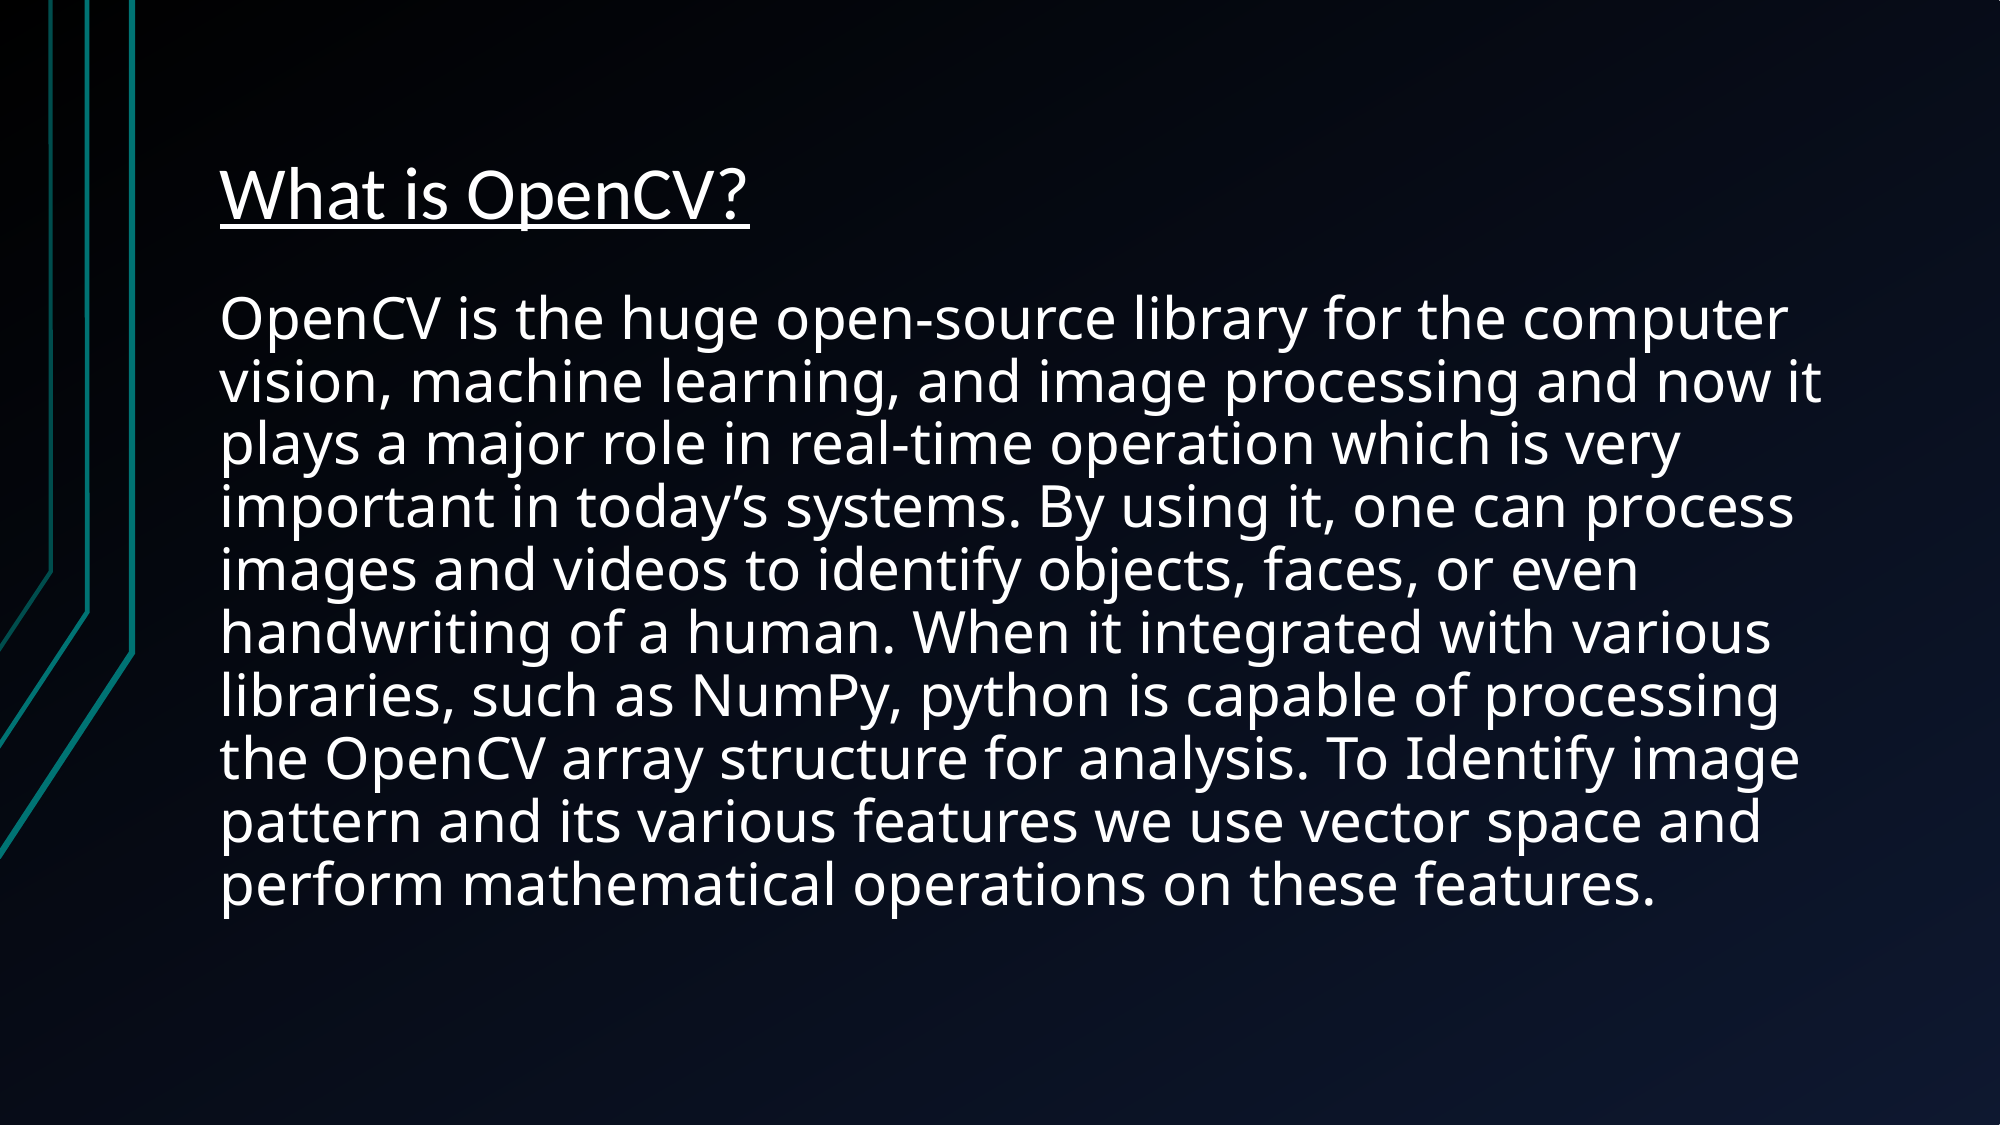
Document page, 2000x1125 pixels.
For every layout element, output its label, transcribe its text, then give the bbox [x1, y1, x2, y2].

list OpenCV is the huge open-source library for the computer vision, machine learning, and image processing and now it plays a major role in real-time operation which is very important in today’s systems. By using it, one can process images and videos to identify objects, faces, or even handwriting of a human. When it integrated with various libraries, such as NumPy, python is capable of processing the OpenCV array structure for analysis. To Identify image pattern and its various features we use vector space and perform mathematical operations on these features. [199, 279, 1900, 1012]
title What is OpenCV? [199, 45, 1900, 246]
